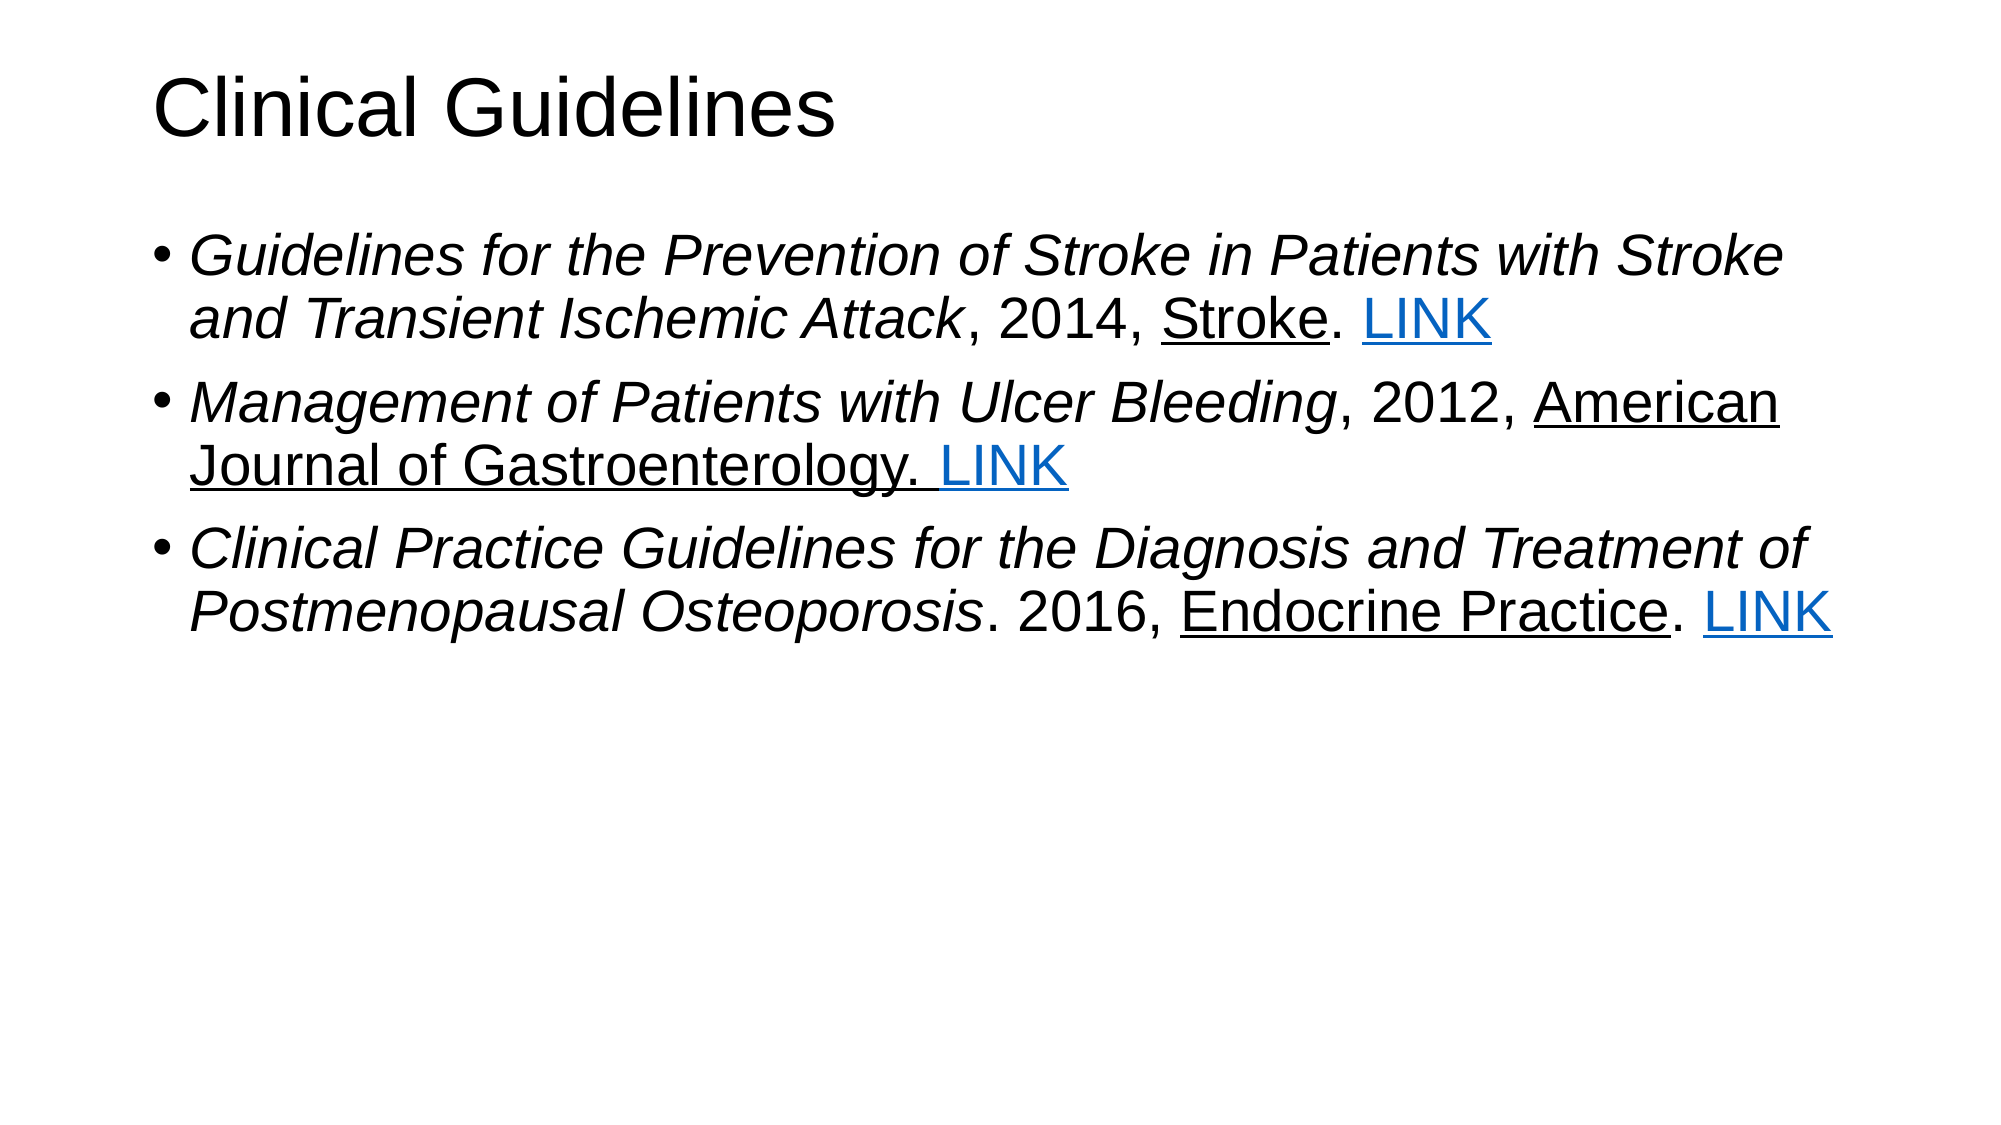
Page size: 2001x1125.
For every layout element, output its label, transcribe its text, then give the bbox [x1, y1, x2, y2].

title Clinical Guidelines [137, 0, 1863, 217]
list Guidelines for the Prevention of Stroke in Patients with Stroke and Transient Ischemic Attack, 2014, Stroke. LINK Management of Patients with Ulcer Bleeding, 2012, American Journal of Gastroenterology. LINK Clinical Practice Guidelines for the Diagnosis and Treatment of Postmenopausal Osteoporosis. 2016, Endocrine Practice. LINK [137, 217, 1863, 932]
